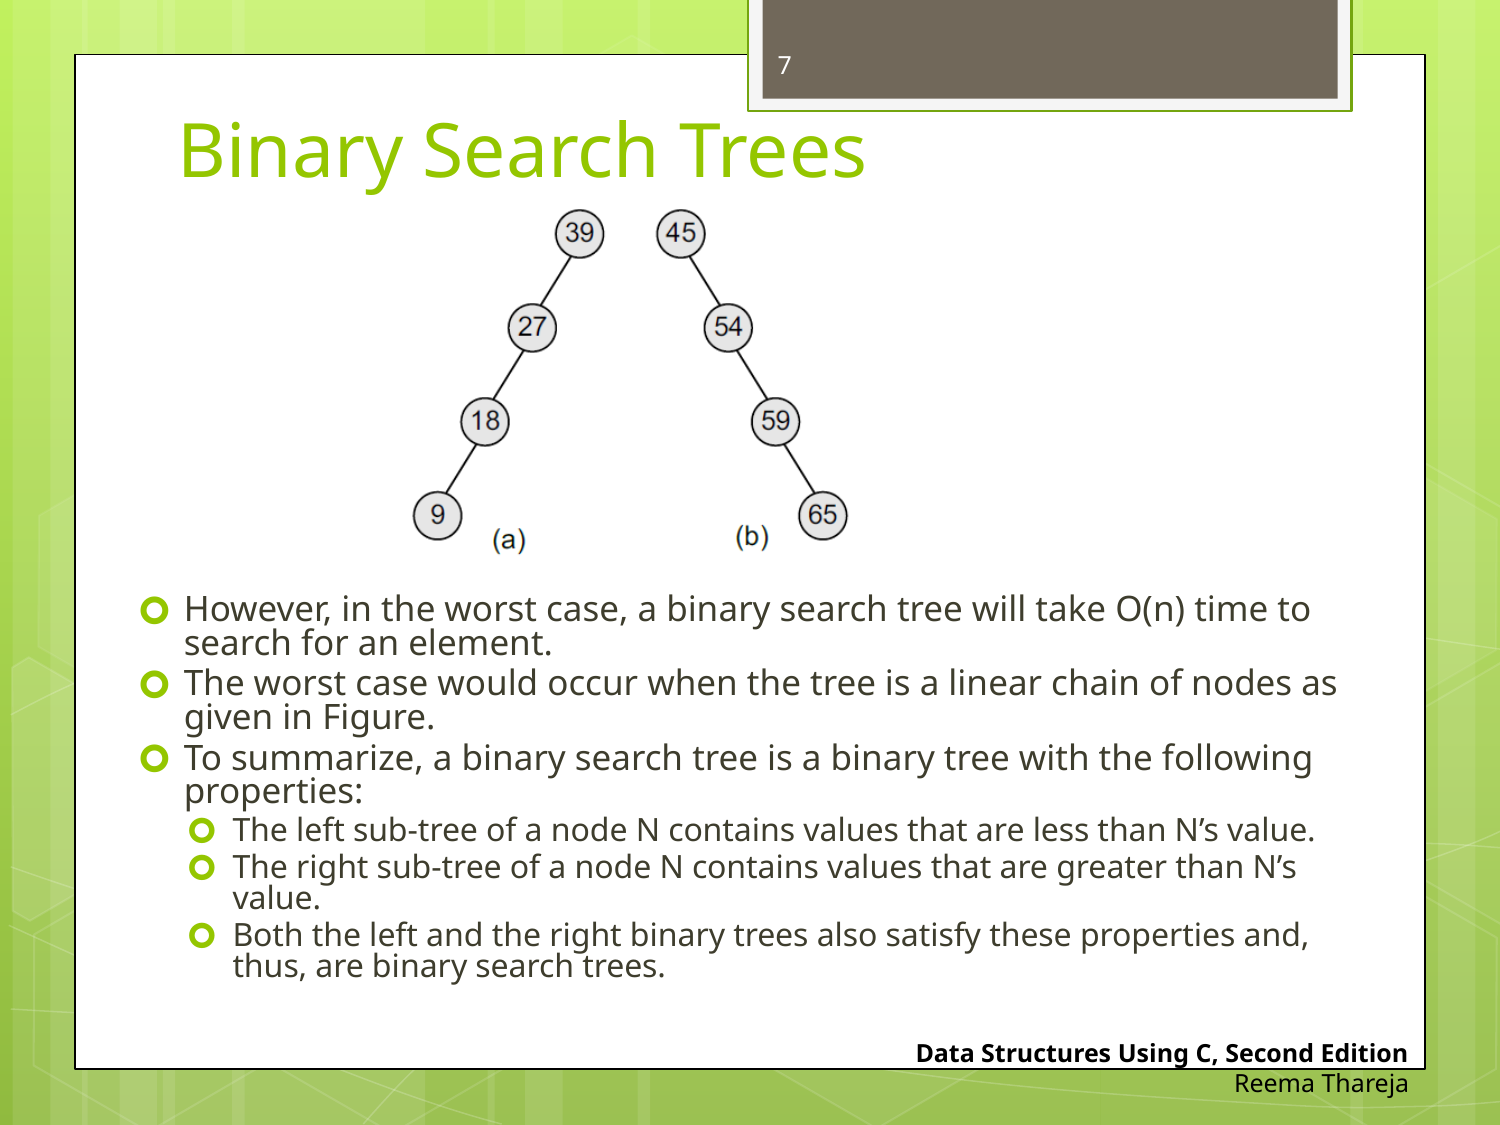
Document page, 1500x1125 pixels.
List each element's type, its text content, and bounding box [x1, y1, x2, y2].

picture [399, 187, 864, 563]
footer Data Structures Using C, Second Edition Reema Thareja [849, 1037, 1425, 1098]
slide_number 7 [762, 36, 982, 97]
list However, in the worst case, a binary search tree will take O(n) time to search for an element. The worst case would occur when the tree is a linear chain of nodes as given in Figure. To summarize, a binary search tree is a binary tree with the following properties: The left sub-tree of a node N contains values that are less than N’s value. The right sub-tree of a node N contains values that are greater than N’s value. Both the left and the right binary trees also satisfy these properties and, thus, are binary search trees. [112, 587, 1400, 1063]
title Binary Search Trees [162, 87, 1316, 200]
